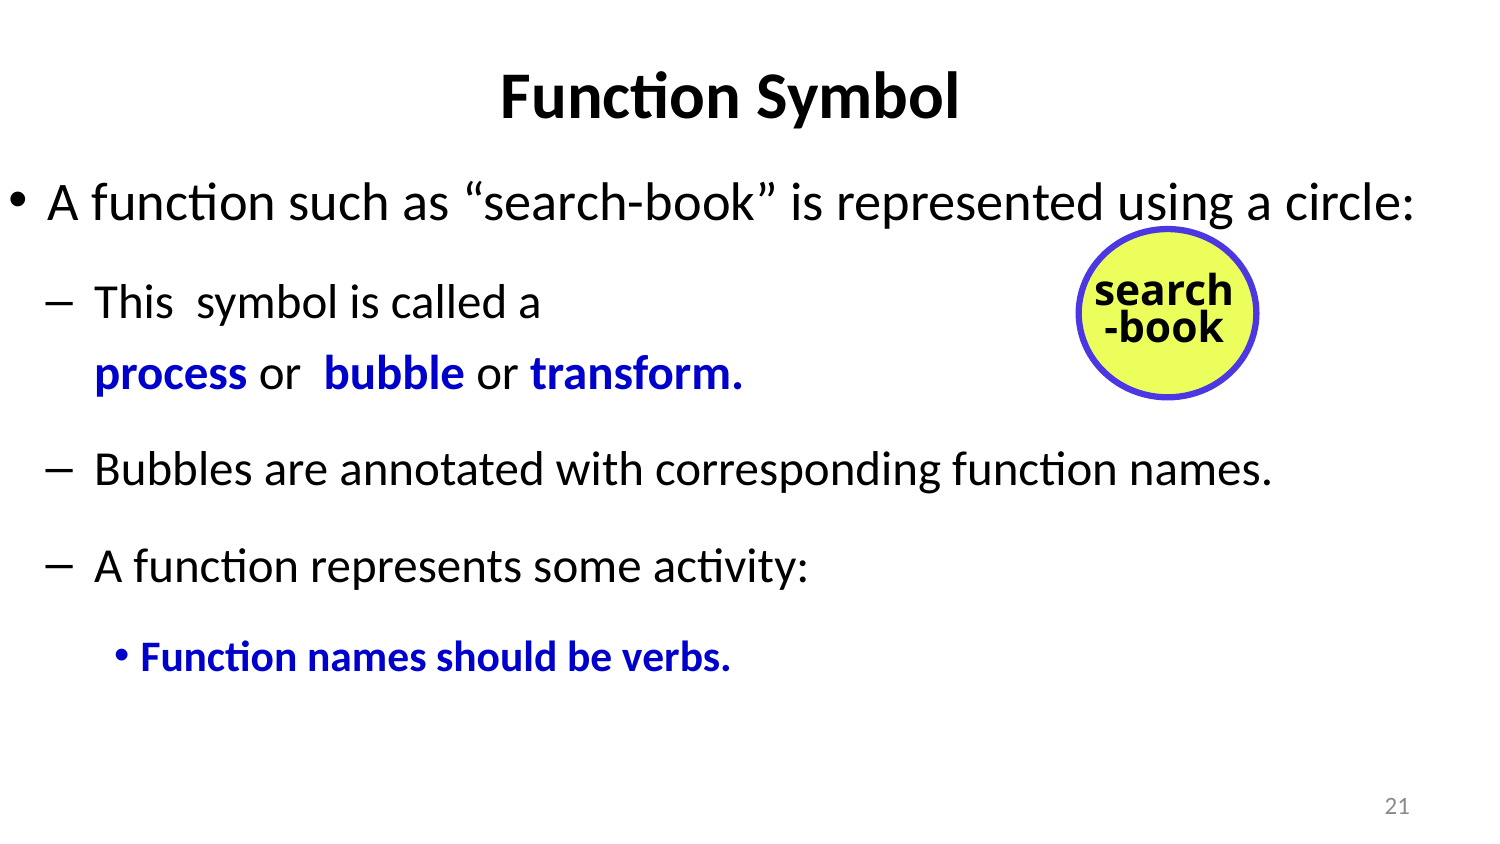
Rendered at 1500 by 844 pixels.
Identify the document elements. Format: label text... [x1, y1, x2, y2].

slide_number 21 [1074, 782, 1425, 827]
list A function such as “search-book” is represented using a circle: This symbol is called a process or bubble or transform. Bubbles are annotated with corresponding function names. A function represents some activity: Function names should be verbs. [6, 146, 1456, 747]
text_box [1091, 229, 1257, 364]
title Function Symbol [252, 21, 1210, 146]
text_box [1078, 273, 1089, 353]
text_box [1104, 372, 1232, 398]
text_box search-book [1089, 270, 1239, 372]
